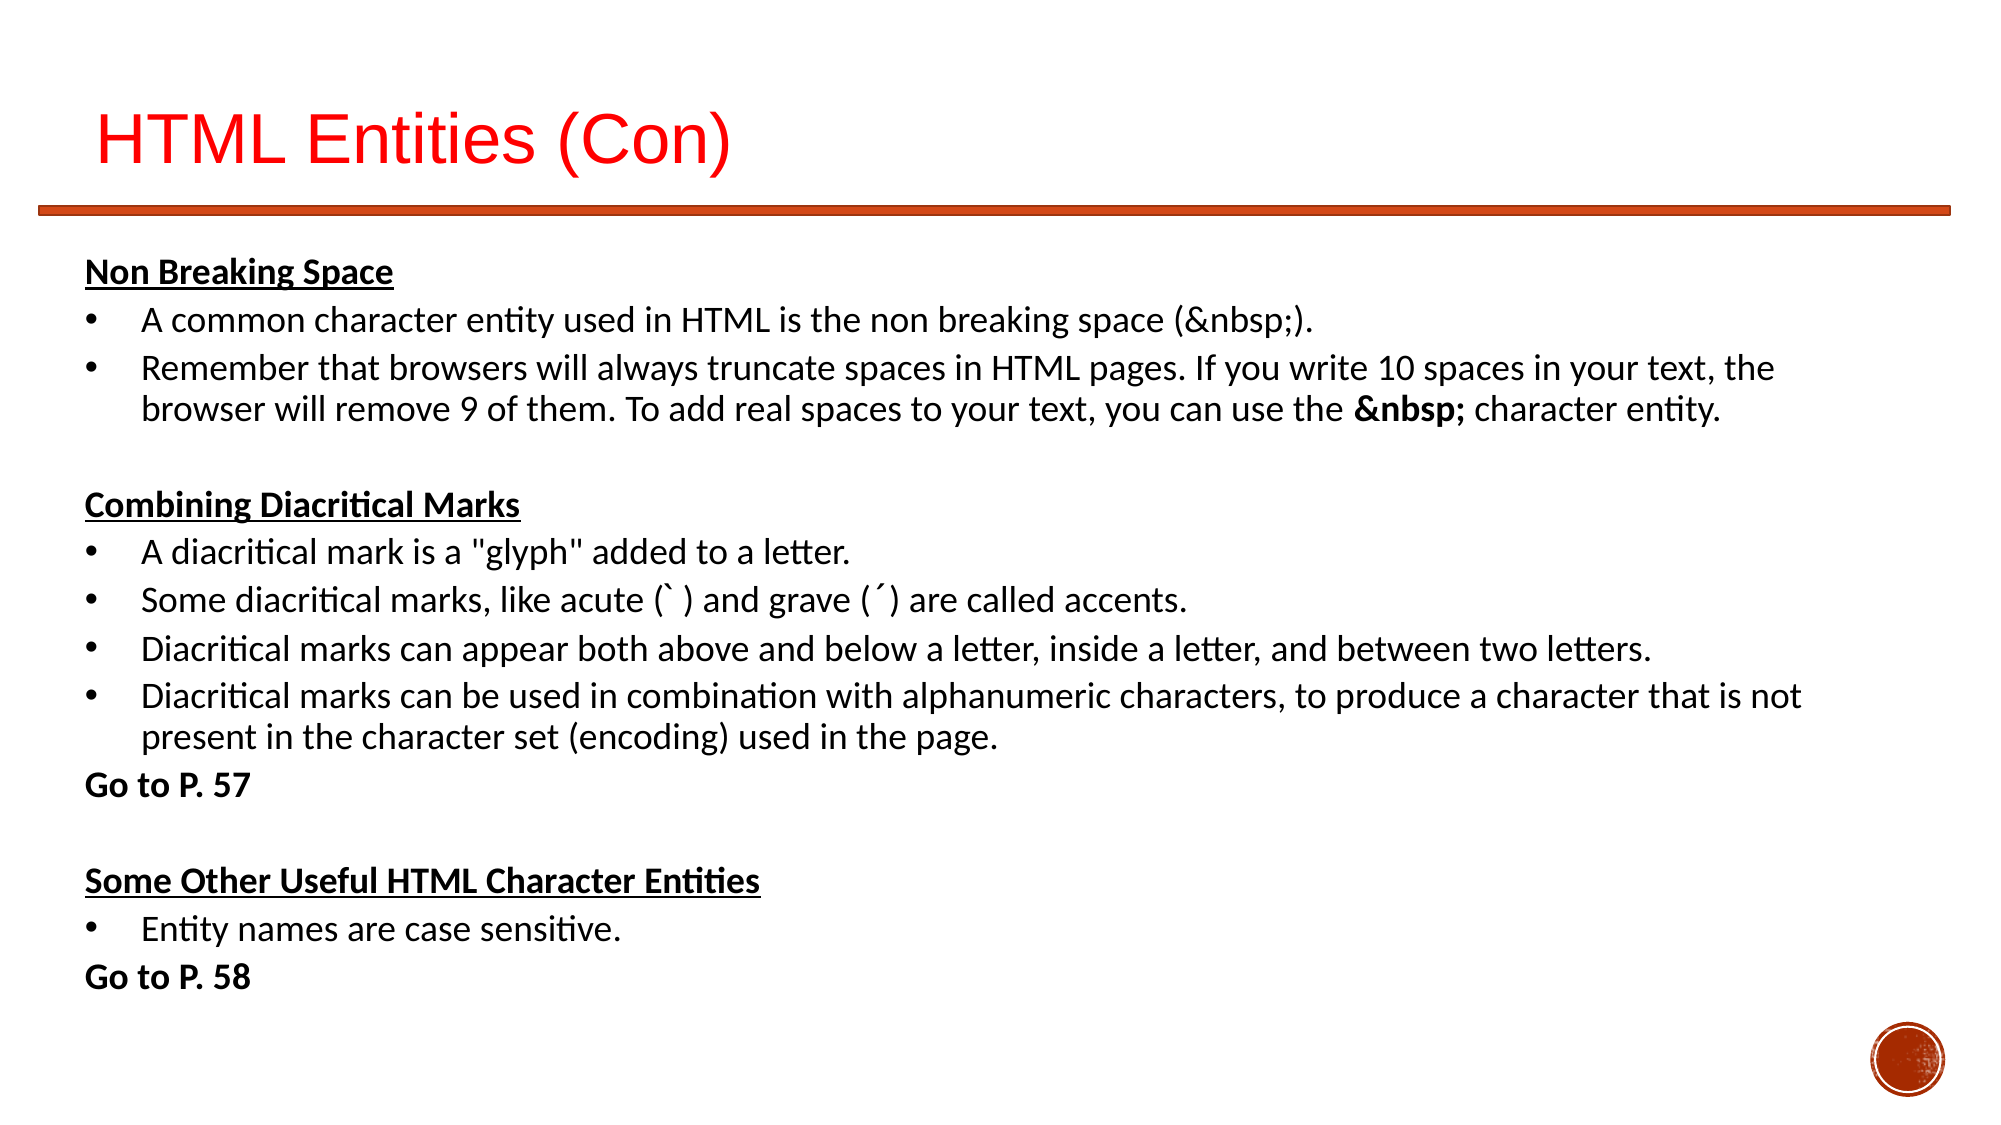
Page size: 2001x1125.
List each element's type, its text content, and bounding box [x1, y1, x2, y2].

list Non Breaking Space A common character entity used in HTML is the non breaking space (&nbsp;). Remember that browsers will always truncate spaces in HTML pages. If you write 10 spaces in your text, the browser will remove 9 of them. To add real spaces to your text, you can use the &nbsp; character entity. Combining Diacritical Marks A diacritical mark is a "glyph" added to a letter. Some diacritical marks, like acute ( ̀) and grave ( ́) are called accents. Diacritical marks can appear both above and below a letter, inside a letter, and between two letters. Diacritical marks can be used in combination with alphanumeric characters, to produce a character that is not present in the character set (encoding) used in the page. Go to P. 57 Some Other Useful HTML Character Entities Entity names are case sensitive. Go to P. 58 [69, 244, 1878, 1026]
title HTML Entities (Con) [80, 216, 1885, 224]
text_box [38, 205, 1951, 216]
title HTML Entities (Con) [80, 57, 1885, 205]
